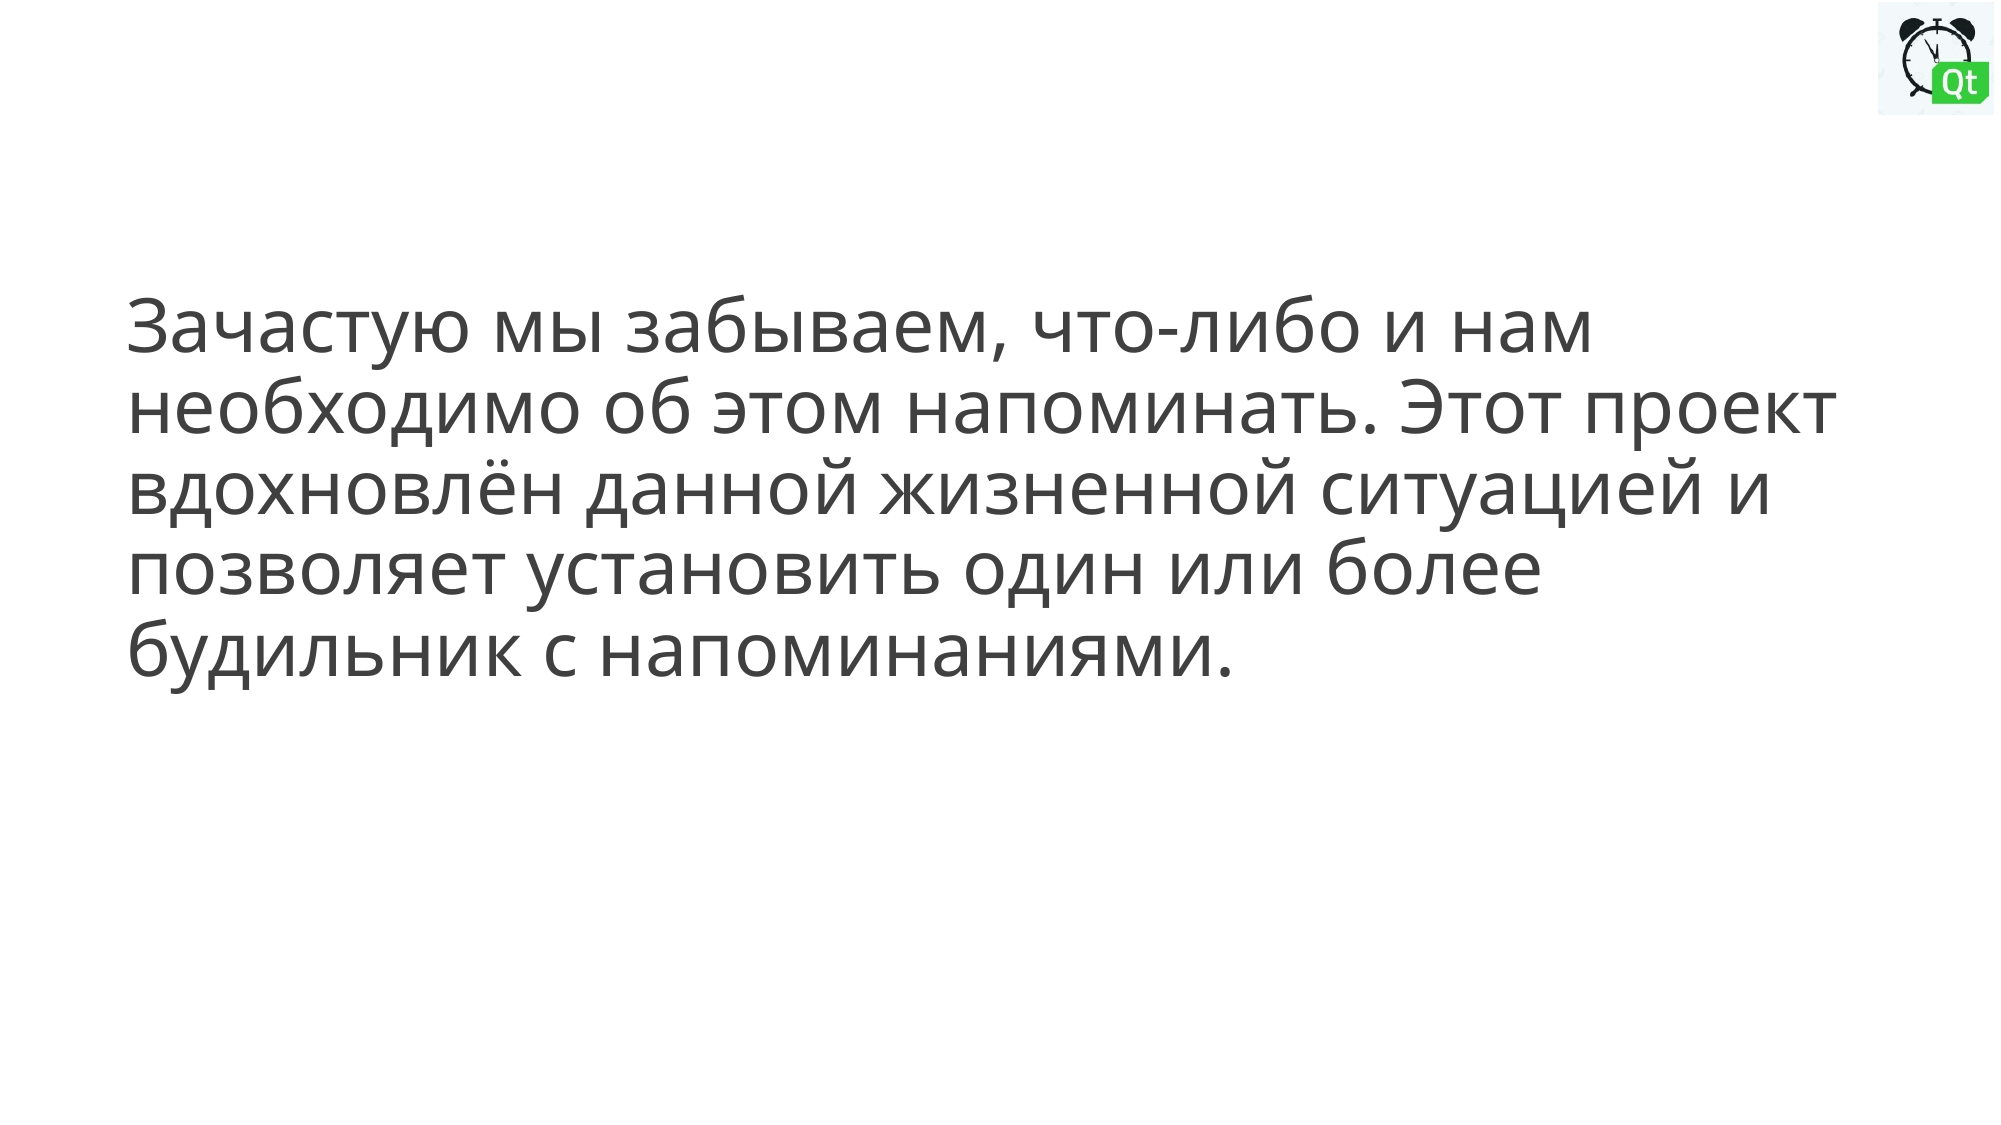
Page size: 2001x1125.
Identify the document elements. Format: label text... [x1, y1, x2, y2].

picture [1878, 2, 1994, 115]
list Зачастую мы забываем, что-либо и нам необходимо об этом напоминать. Этот проект вдохновлён данной жизненной ситуацией и позволяет установить один или более будильник с напоминаниями. [111, 279, 1889, 846]
